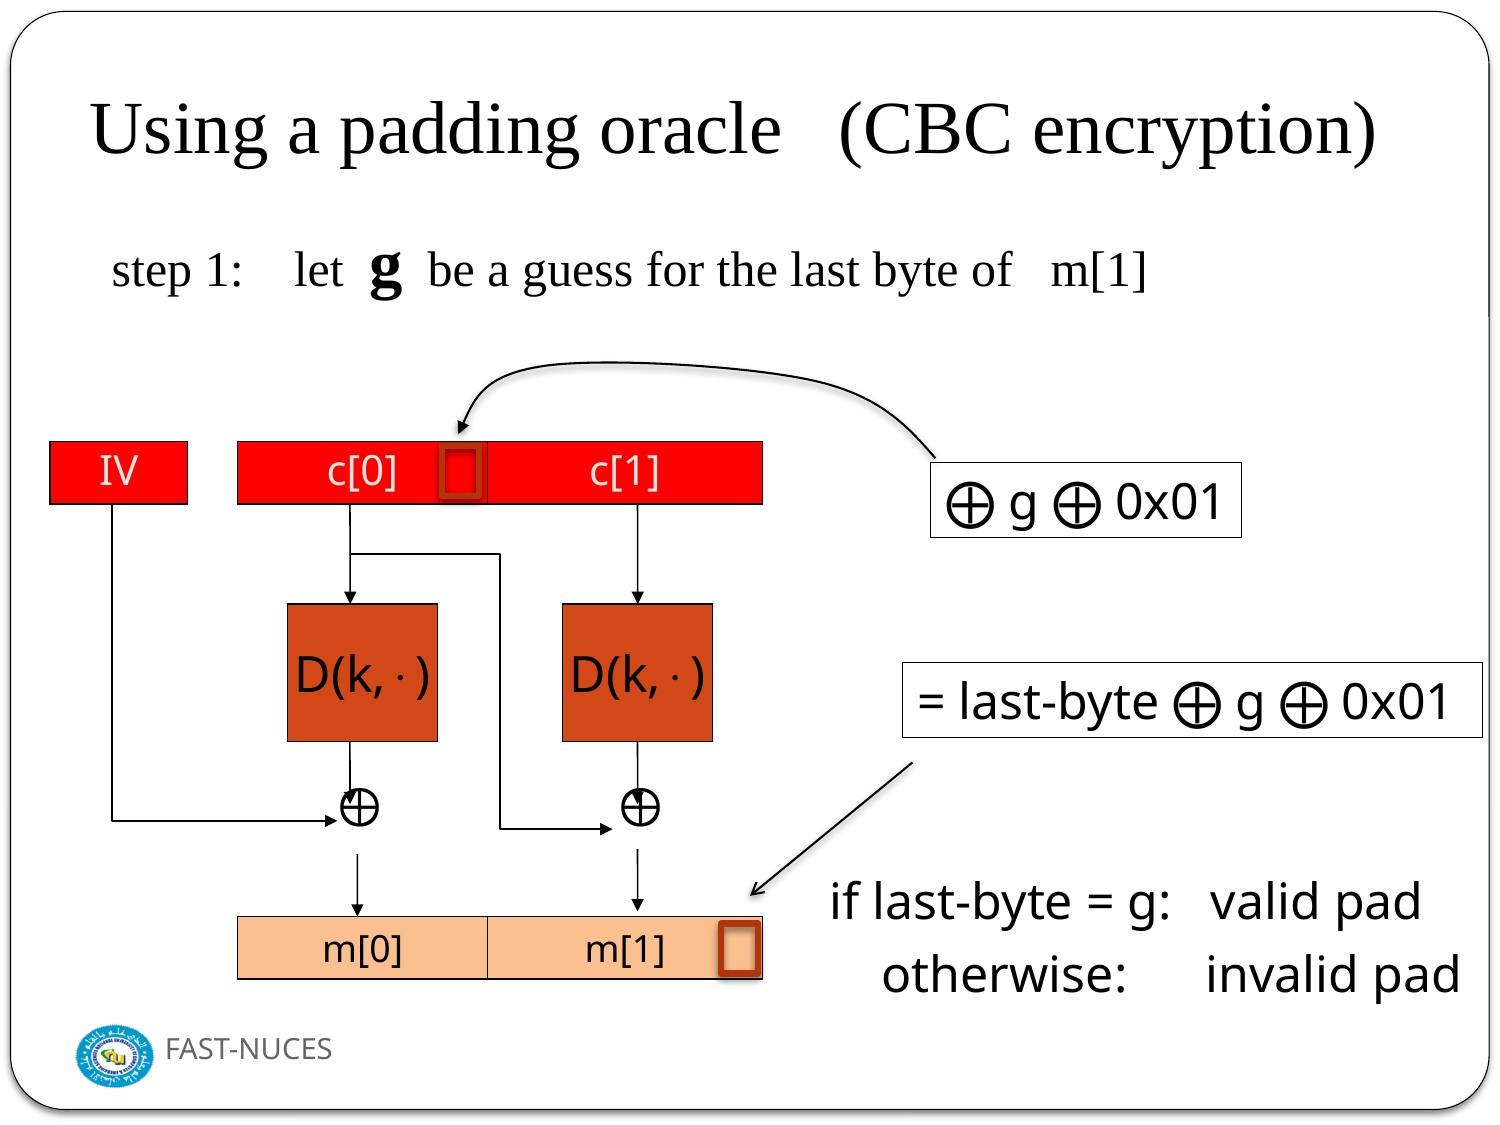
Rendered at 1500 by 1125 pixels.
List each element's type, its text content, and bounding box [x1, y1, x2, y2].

text_box D(k,) [287, 604, 438, 742]
text_box m[1] [487, 916, 763, 980]
text_box [631, 505, 644, 605]
text_box  [318, 767, 401, 863]
text_box IV [49, 441, 188, 505]
text_box [343, 741, 357, 805]
text_box [720, 923, 759, 974]
text_box [631, 741, 644, 805]
text_box [457, 361, 937, 459]
text_box [112, 505, 338, 828]
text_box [749, 662, 1473, 897]
text_box ⨁ g ⨁ 0x01 [930, 462, 1242, 538]
picture [91, 1038, 138, 1075]
footer FAST-NUCES [150, 1012, 800, 1088]
text_box step 1: let g be a guess for the last byte of m[1] [96, 212, 1176, 308]
picture [123, 1060, 154, 1088]
text_box [441, 445, 480, 497]
text_box c[0] [480, 443, 487, 505]
text_box c[0] [237, 441, 459, 505]
title Using a padding oracle (CBC encryption) [75, 0, 1475, 184]
text_box [350, 554, 613, 836]
text_box [351, 854, 364, 917]
text_box m[0] [237, 916, 487, 980]
text_box D(k,) [562, 604, 713, 742]
text_box  [599, 767, 683, 863]
text_box if last-byte = g: valid pad otherwise: invalid pad [814, 900, 1478, 1010]
picture [74, 1024, 154, 1088]
text_box [343, 505, 357, 605]
text_box c[1] [487, 444, 763, 505]
text_box [631, 848, 644, 912]
